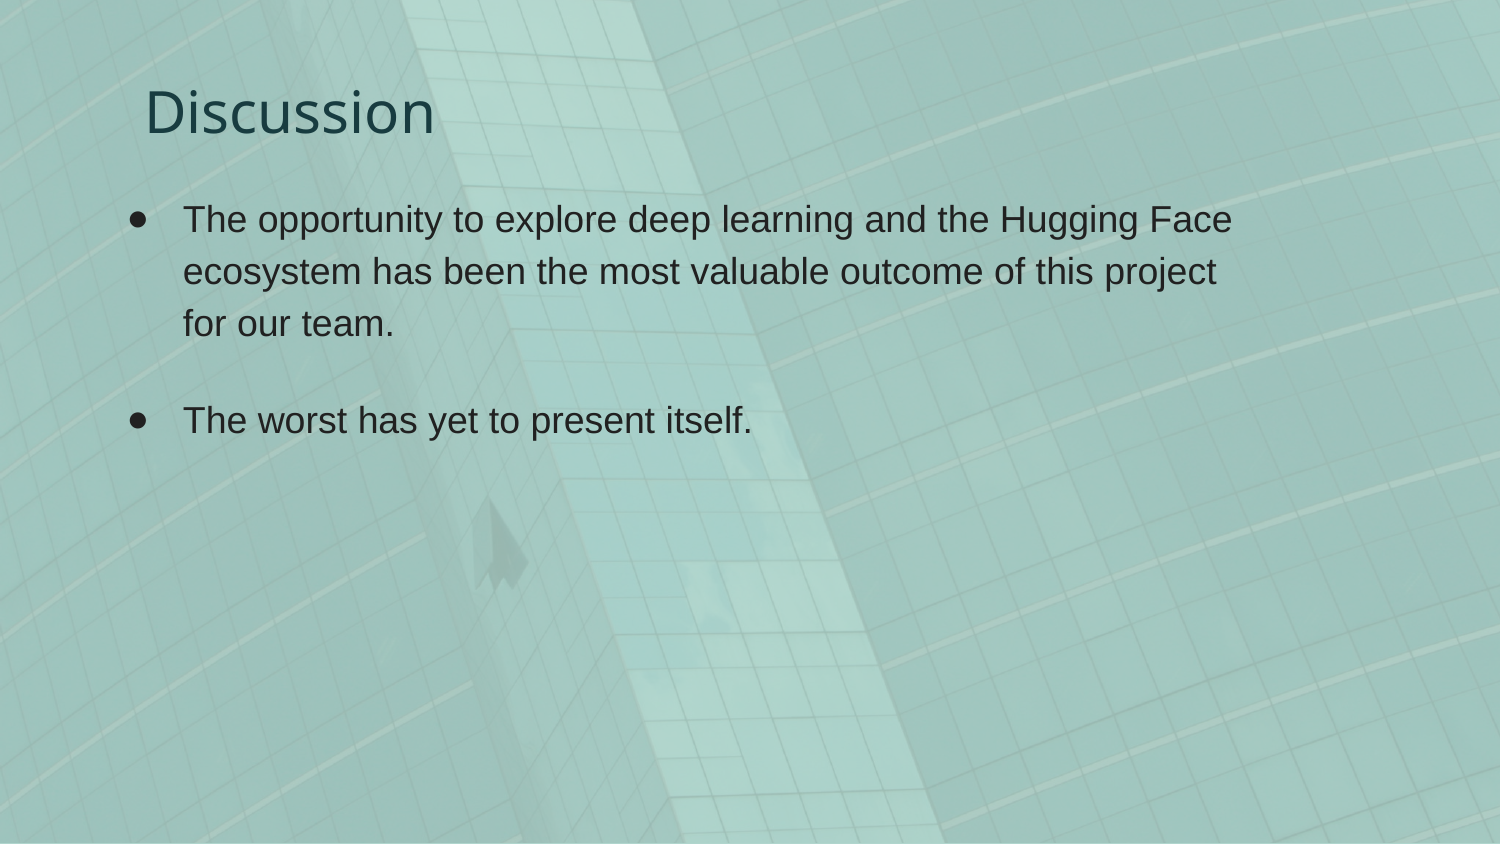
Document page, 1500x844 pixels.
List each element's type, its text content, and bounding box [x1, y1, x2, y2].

title The opportunity to explore deep learning and the Hugging Face ecosystem has been the most valuable outcome of this project for our team. The worst has yet to present itself. [107, 174, 1238, 550]
text_box Discussion [129, 60, 1263, 163]
